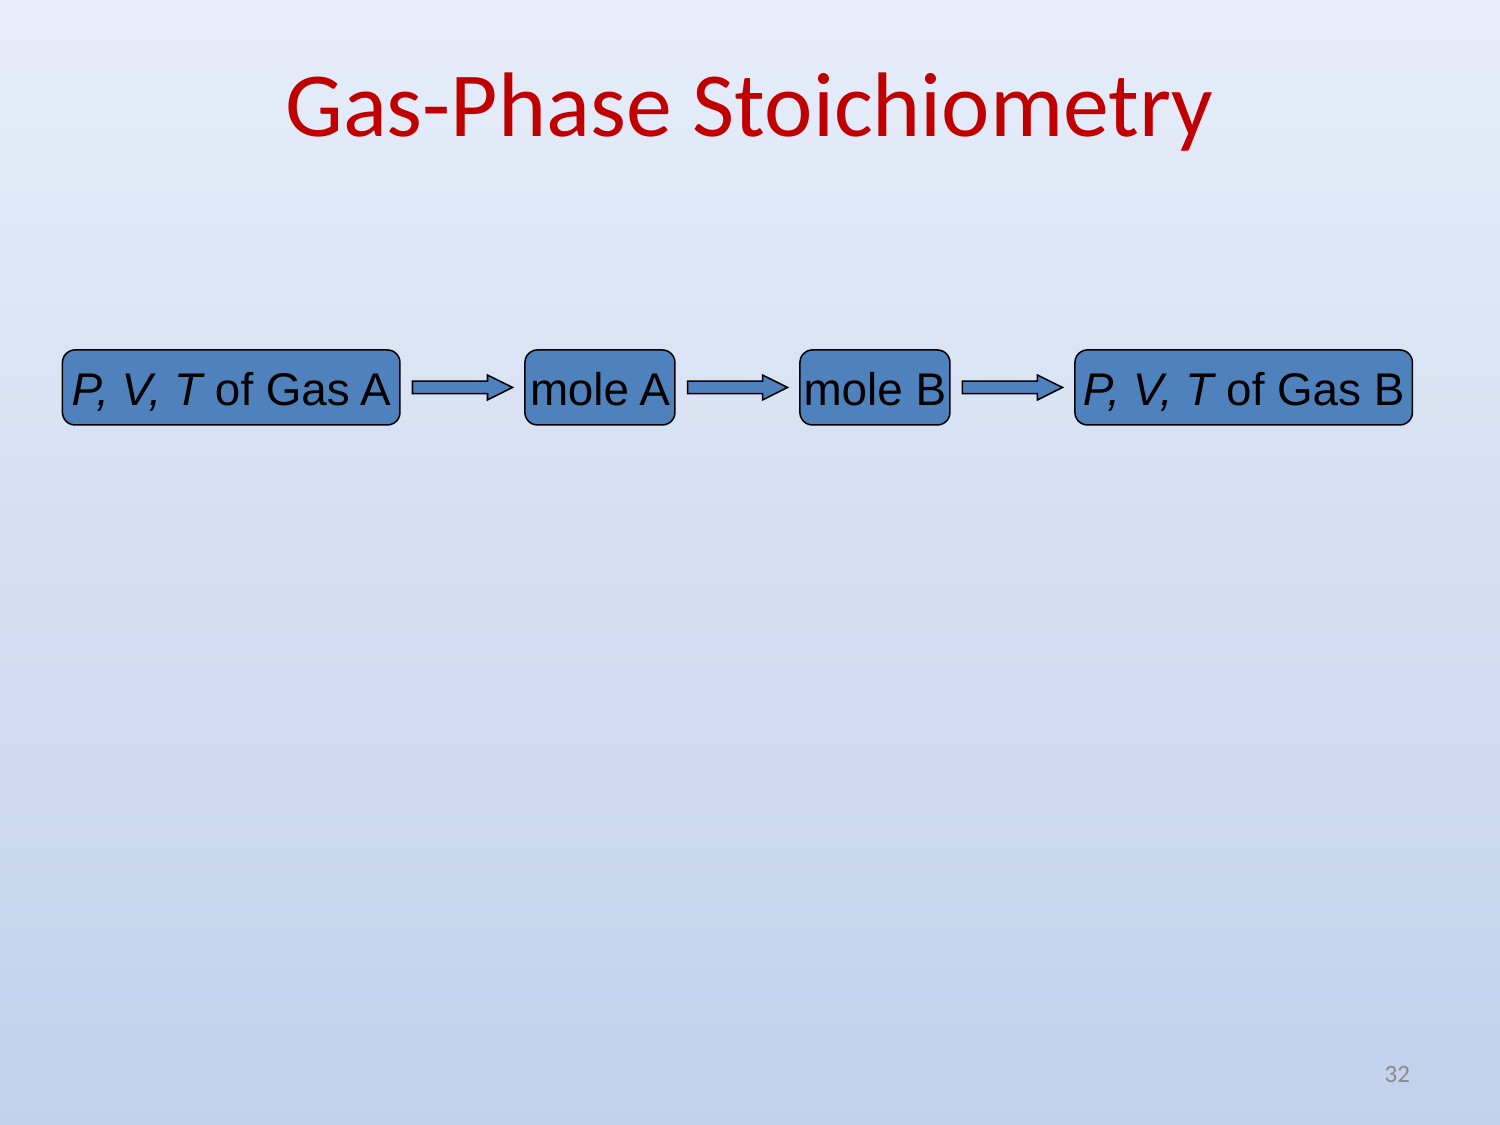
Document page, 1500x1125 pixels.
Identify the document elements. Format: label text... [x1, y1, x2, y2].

text_box P, V, T of Gas A [62, 349, 400, 425]
text_box mole A [524, 349, 675, 425]
title Gas-Phase Stoichiometry [112, 37, 1388, 163]
text_box [962, 375, 1063, 400]
text_box P, V, T of Gas B [1074, 349, 1413, 425]
slide_number 32 [1074, 1042, 1425, 1103]
text_box [412, 375, 513, 400]
text_box mole B [799, 349, 950, 425]
text_box [687, 375, 788, 400]
